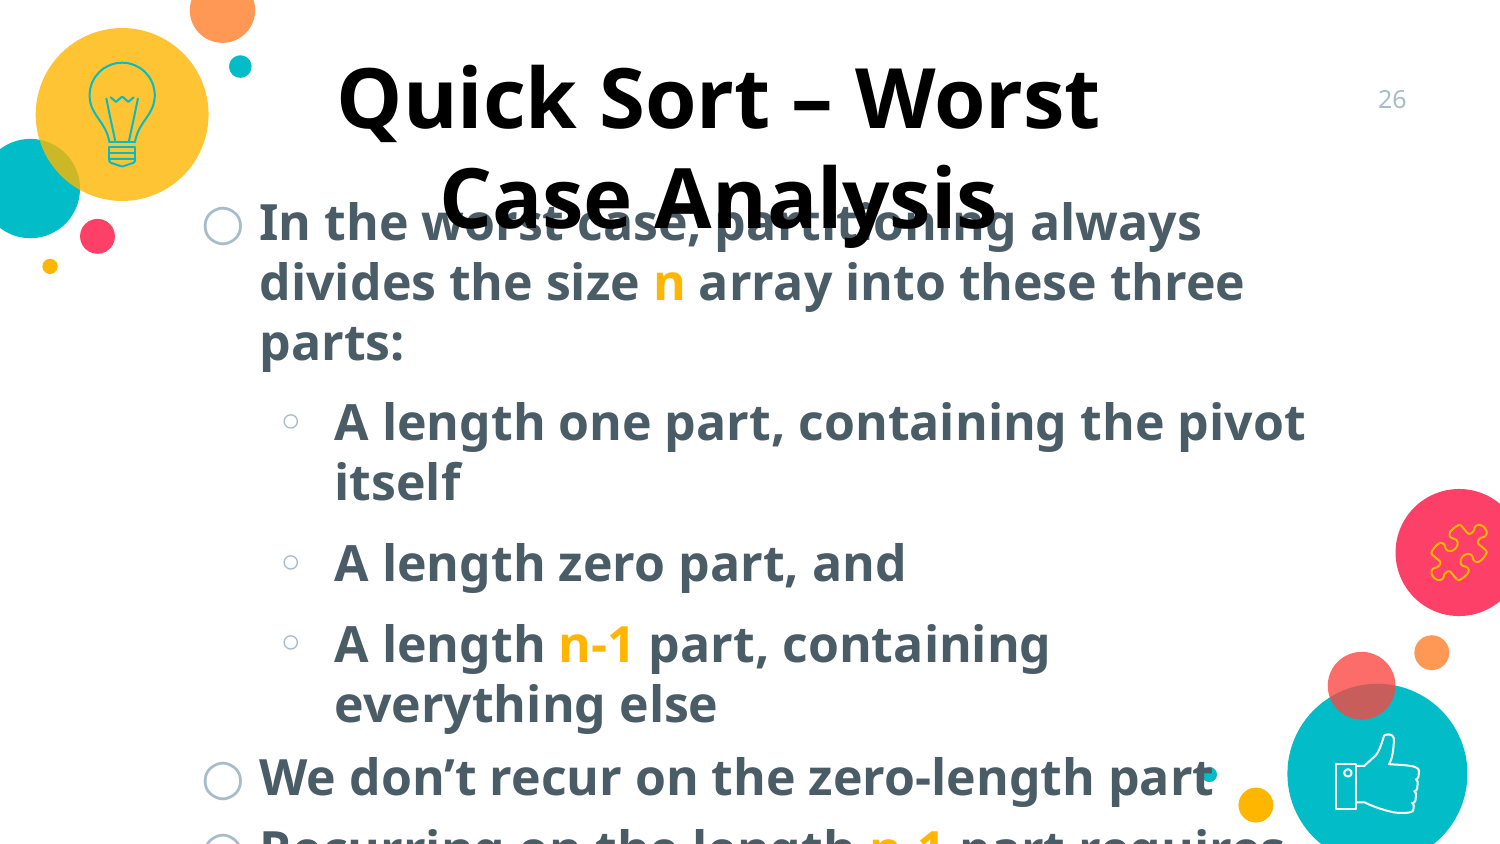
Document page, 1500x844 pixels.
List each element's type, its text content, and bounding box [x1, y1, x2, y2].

slide_number 26 [1331, 68, 1422, 134]
text_box Quick Sort – Worst Case Analysis [219, 37, 1219, 253]
list In the worst case, partitioning always divides the size n array into these three parts: A length one part, containing the pivot itself A length zero part, and A length n-1 part, containing everything else We don’t recur on the zero-length part Recurring on the length n-1 part requires (in the worst case) recurring to depth n-1 [169, 174, 1326, 777]
